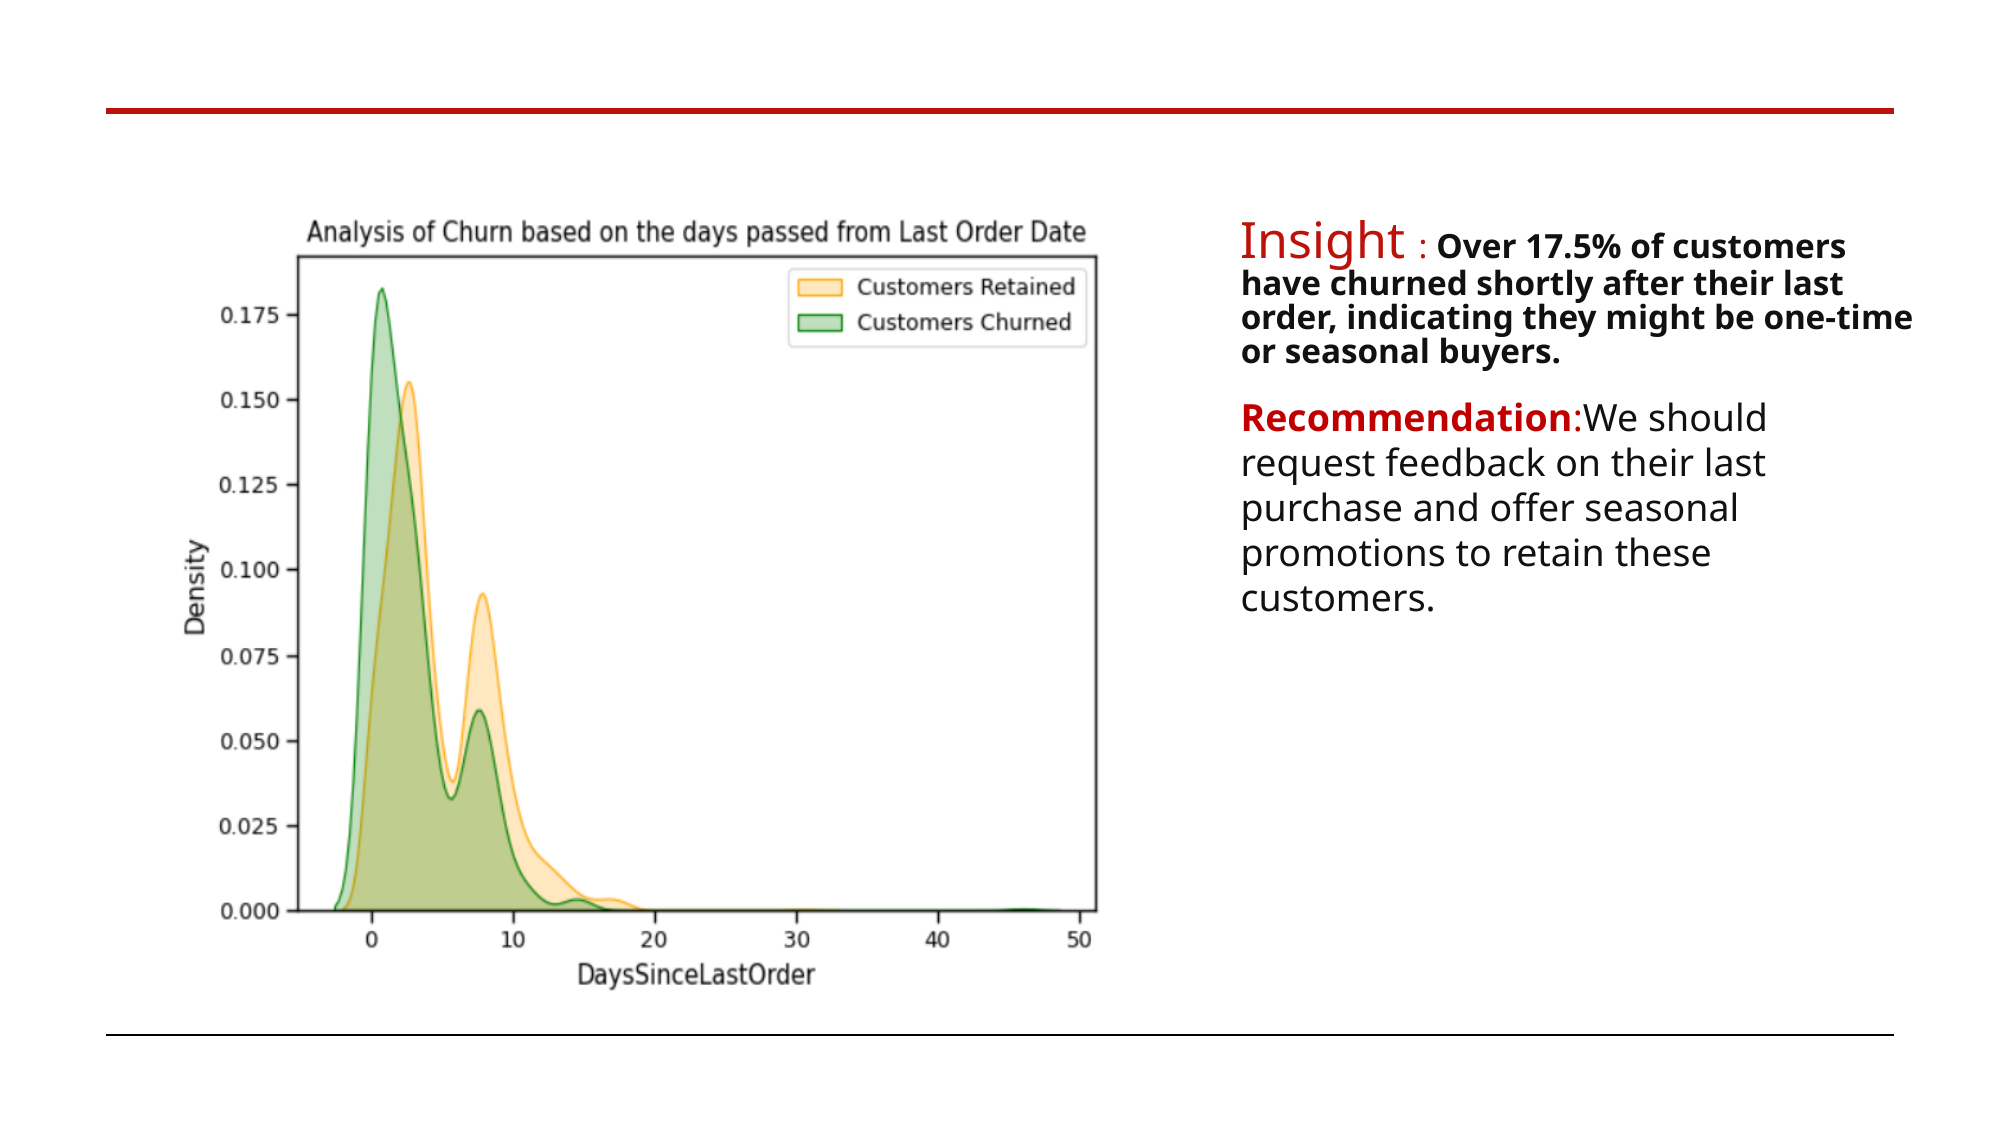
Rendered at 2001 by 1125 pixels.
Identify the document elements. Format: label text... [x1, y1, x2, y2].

picture [170, 210, 1109, 992]
text_box Recommendation:We should request feedback on their last purchase and offer seasonal promotions to retain these customers. [1225, 386, 1883, 627]
title Insight : Over 17.5% of customers have churned shortly after their last order, indicating they might be one-time or seasonal buyers. [1225, 210, 1951, 387]
